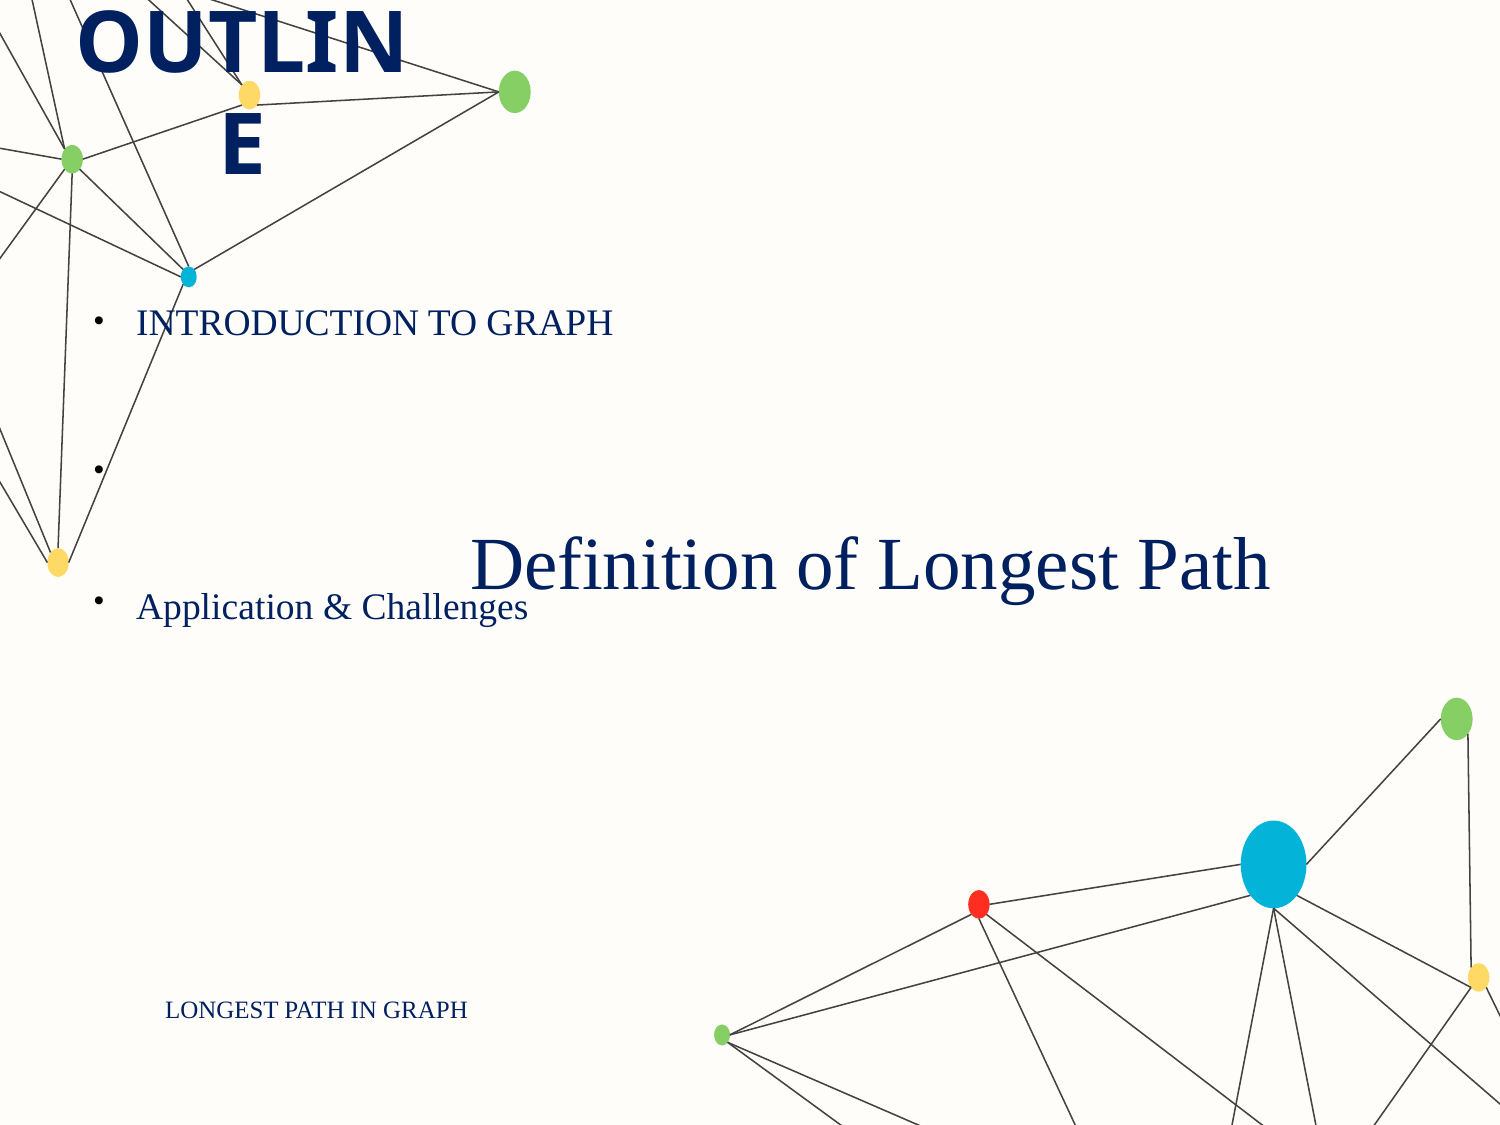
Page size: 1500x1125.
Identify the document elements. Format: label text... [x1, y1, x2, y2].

text_box Definition of Longest Path [455, 506, 1305, 782]
text_box [78, 444, 121, 495]
text_box [78, 575, 164, 626]
text_box LONGEST PATH IN GRAPH [150, 985, 484, 1031]
text_box Application & Challenges [121, 574, 552, 805]
text_box INTRODUCTION TO GRAPH [121, 290, 661, 520]
text_box [78, 295, 121, 346]
title OUTLINE [46, 63, 438, 207]
